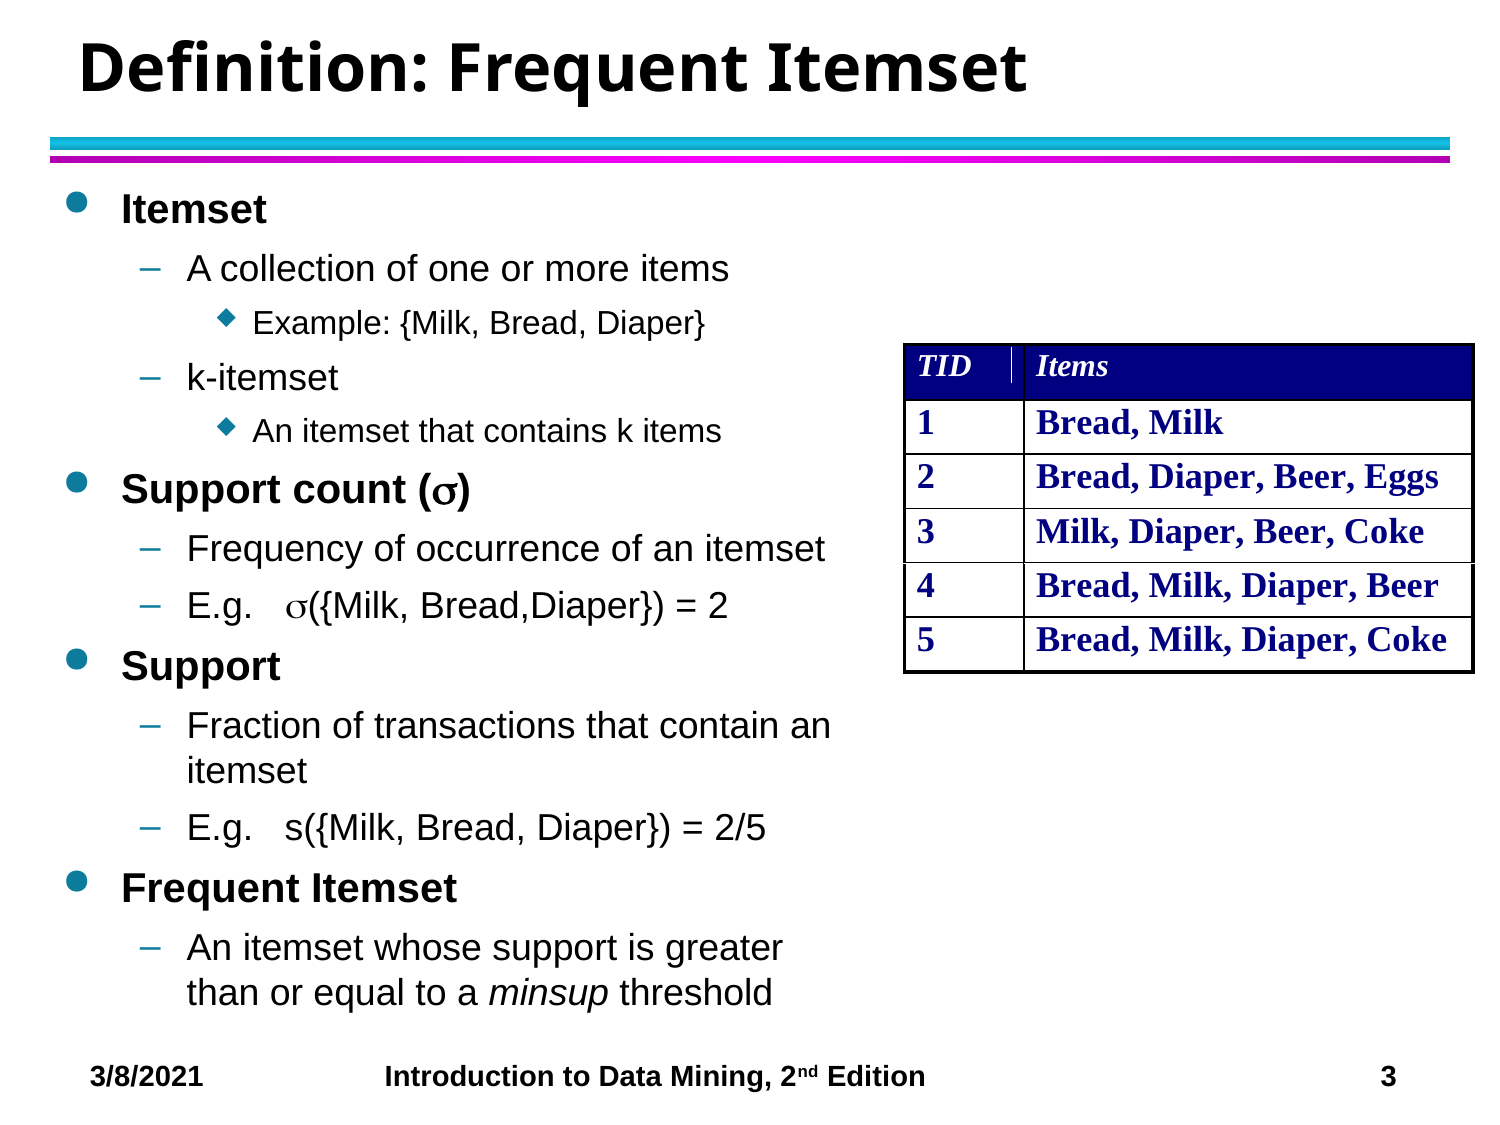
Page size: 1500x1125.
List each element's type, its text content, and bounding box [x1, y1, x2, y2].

list Itemset A collection of one or more items Example: {Milk, Bread, Diaper} k-itemset An itemset that contains k items Support count () Frequency of occurrence of an itemset E.g. ({Milk, Bread,Diaper}) = 2 Support Fraction of transactions that contain an itemset E.g. s({Milk, Bread, Diaper}) = 2/5 Frequent Itemset An itemset whose support is greater than or equal to a minsup threshold [50, 174, 850, 1050]
title Definition: Frequent Itemset [62, 24, 1421, 113]
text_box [887, 342, 1488, 704]
